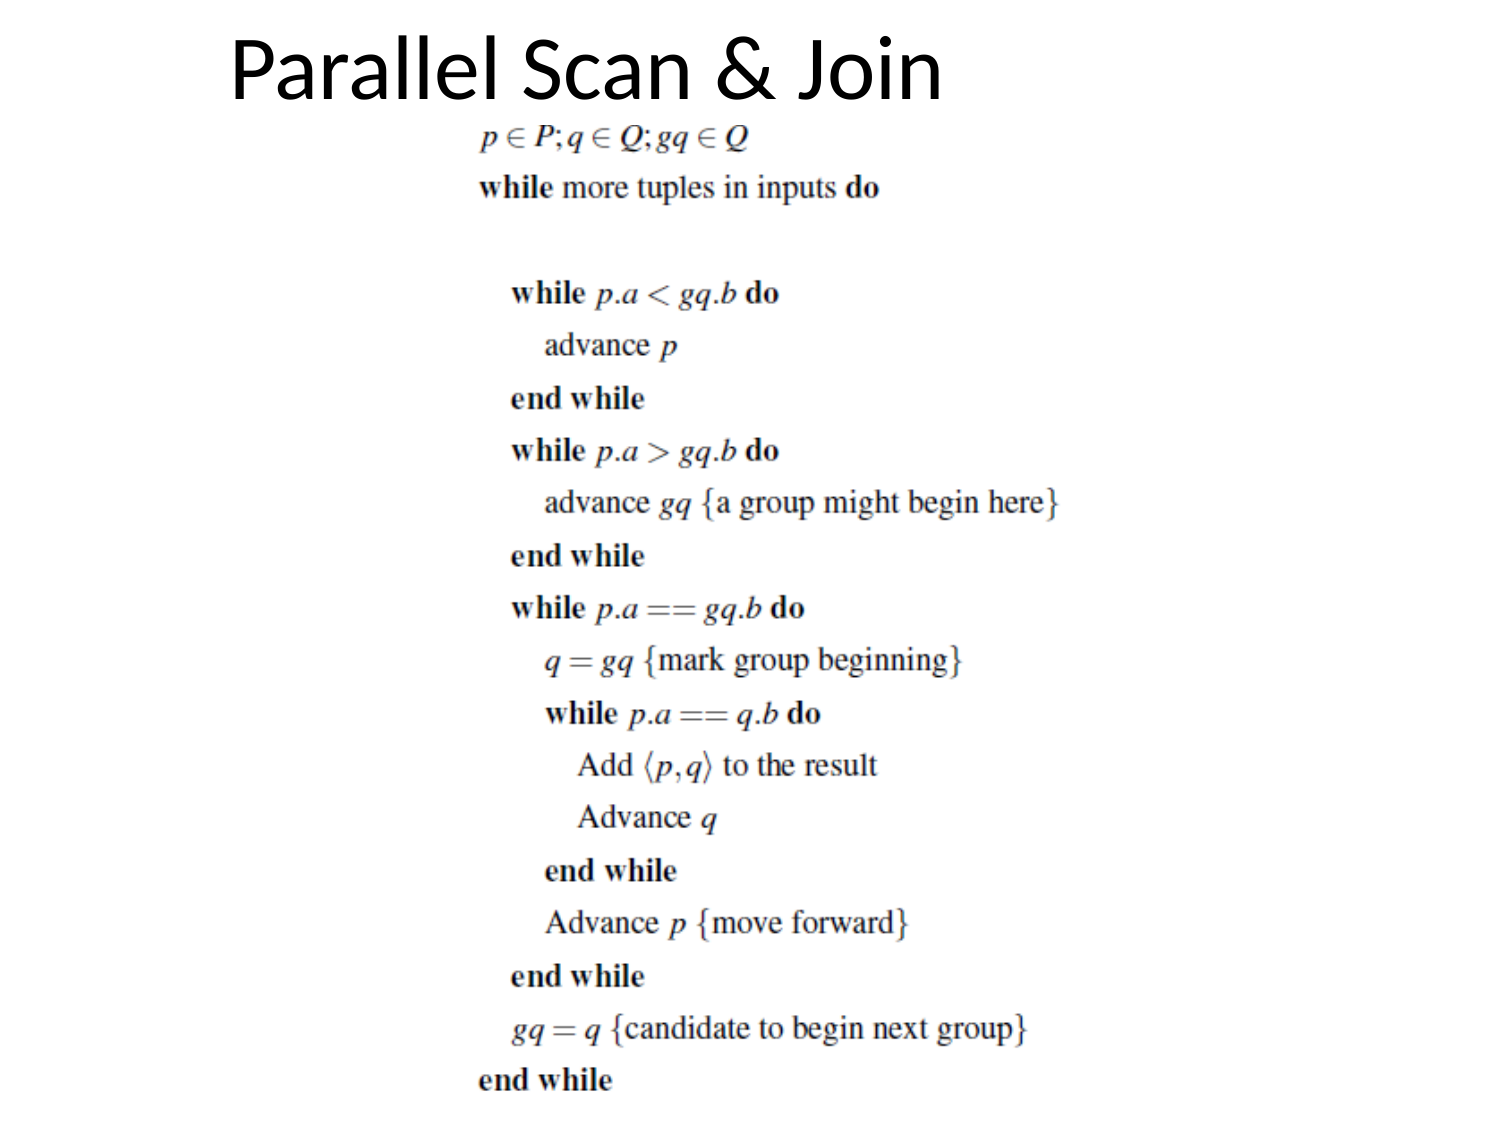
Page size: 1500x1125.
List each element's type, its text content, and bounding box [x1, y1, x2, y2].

title Parallel Scan & Join [0, 0, 1263, 125]
picture [237, 125, 1216, 1125]
